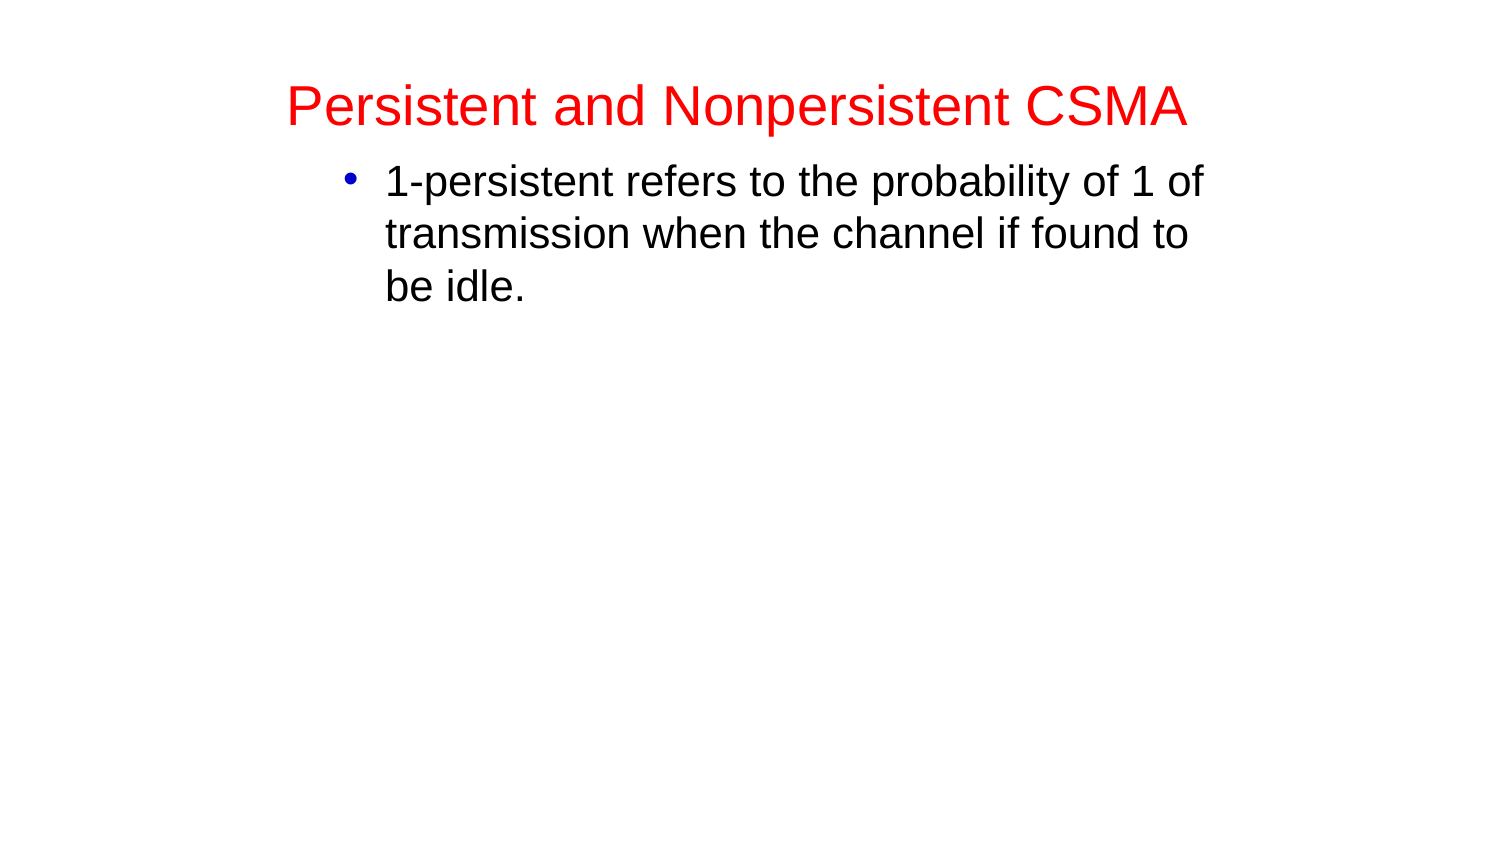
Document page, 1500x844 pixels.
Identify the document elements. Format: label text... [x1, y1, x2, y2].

title Persistent and Nonpersistent CSMA [62, 37, 1413, 169]
list 1-persistent refers to the probability of 1 of transmission when the channel if found to be idle. [328, 144, 1257, 674]
